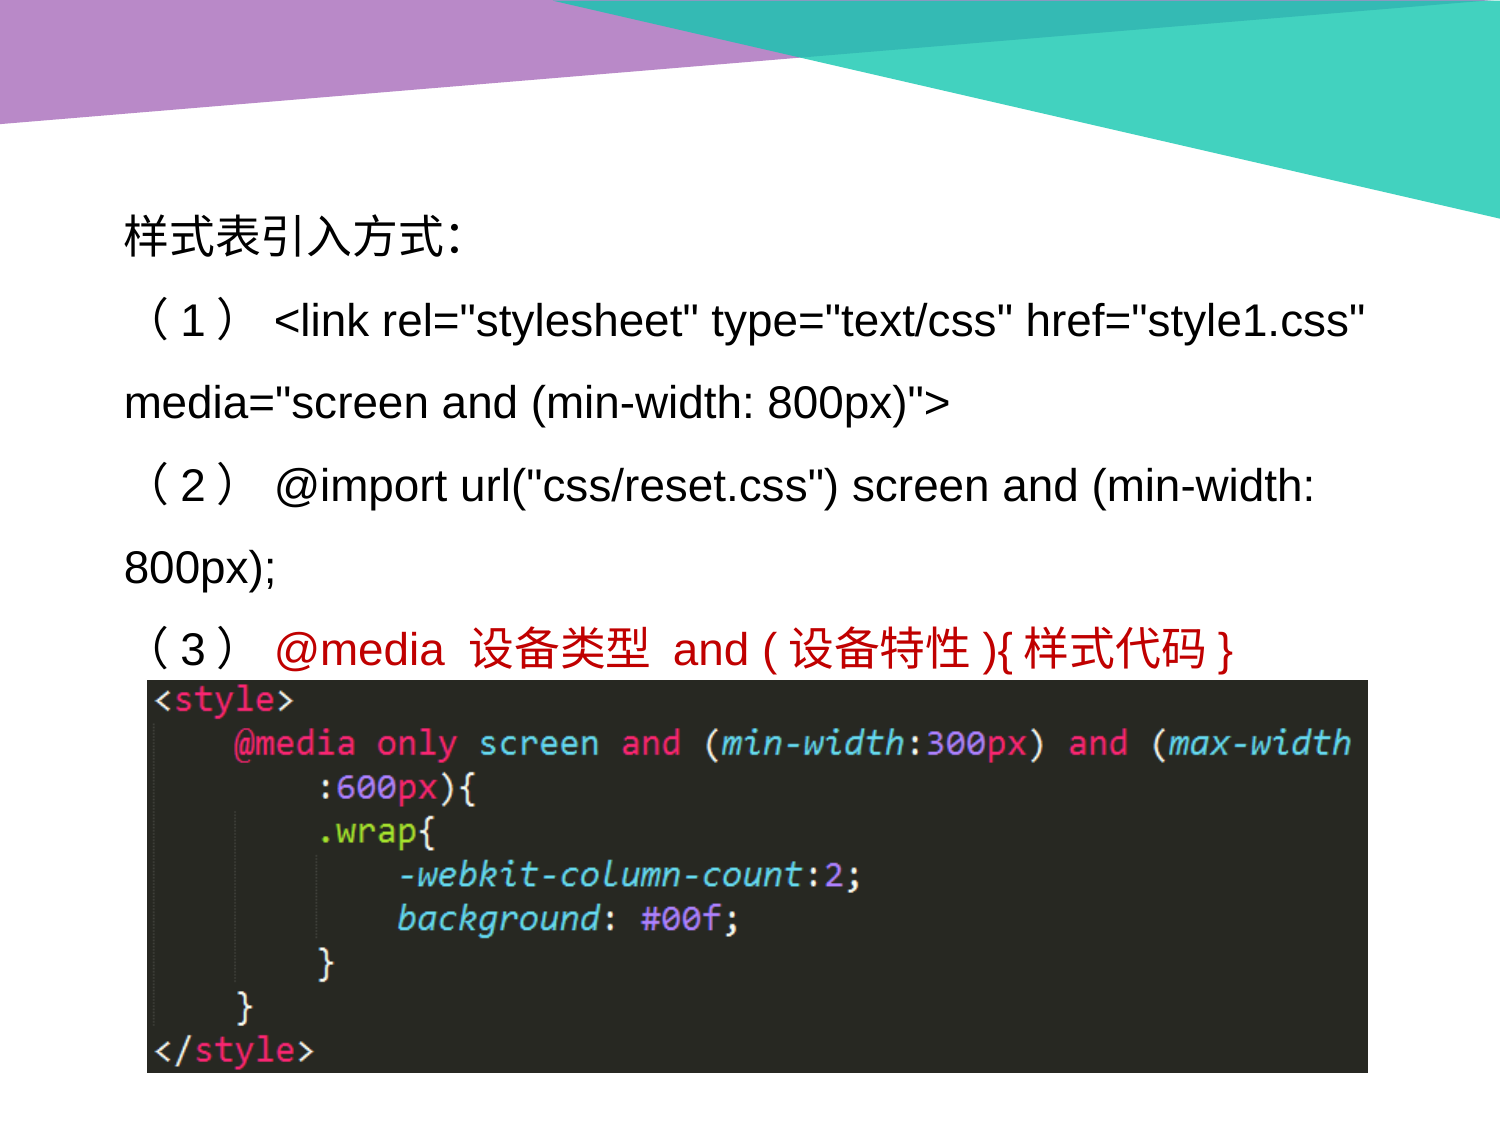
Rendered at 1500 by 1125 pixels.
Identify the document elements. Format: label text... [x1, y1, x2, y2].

picture [147, 680, 1368, 1073]
text_box 样式表引入方式： （1）<link rel="stylesheet" type="text/css" href="style1.css" media="screen and (min-width: 800px)"> （2）@import url("css/reset.css") screen and (min-width: 800px); （3）@media 设备类型 and (设备特性){样式代码} [108, 172, 1396, 679]
